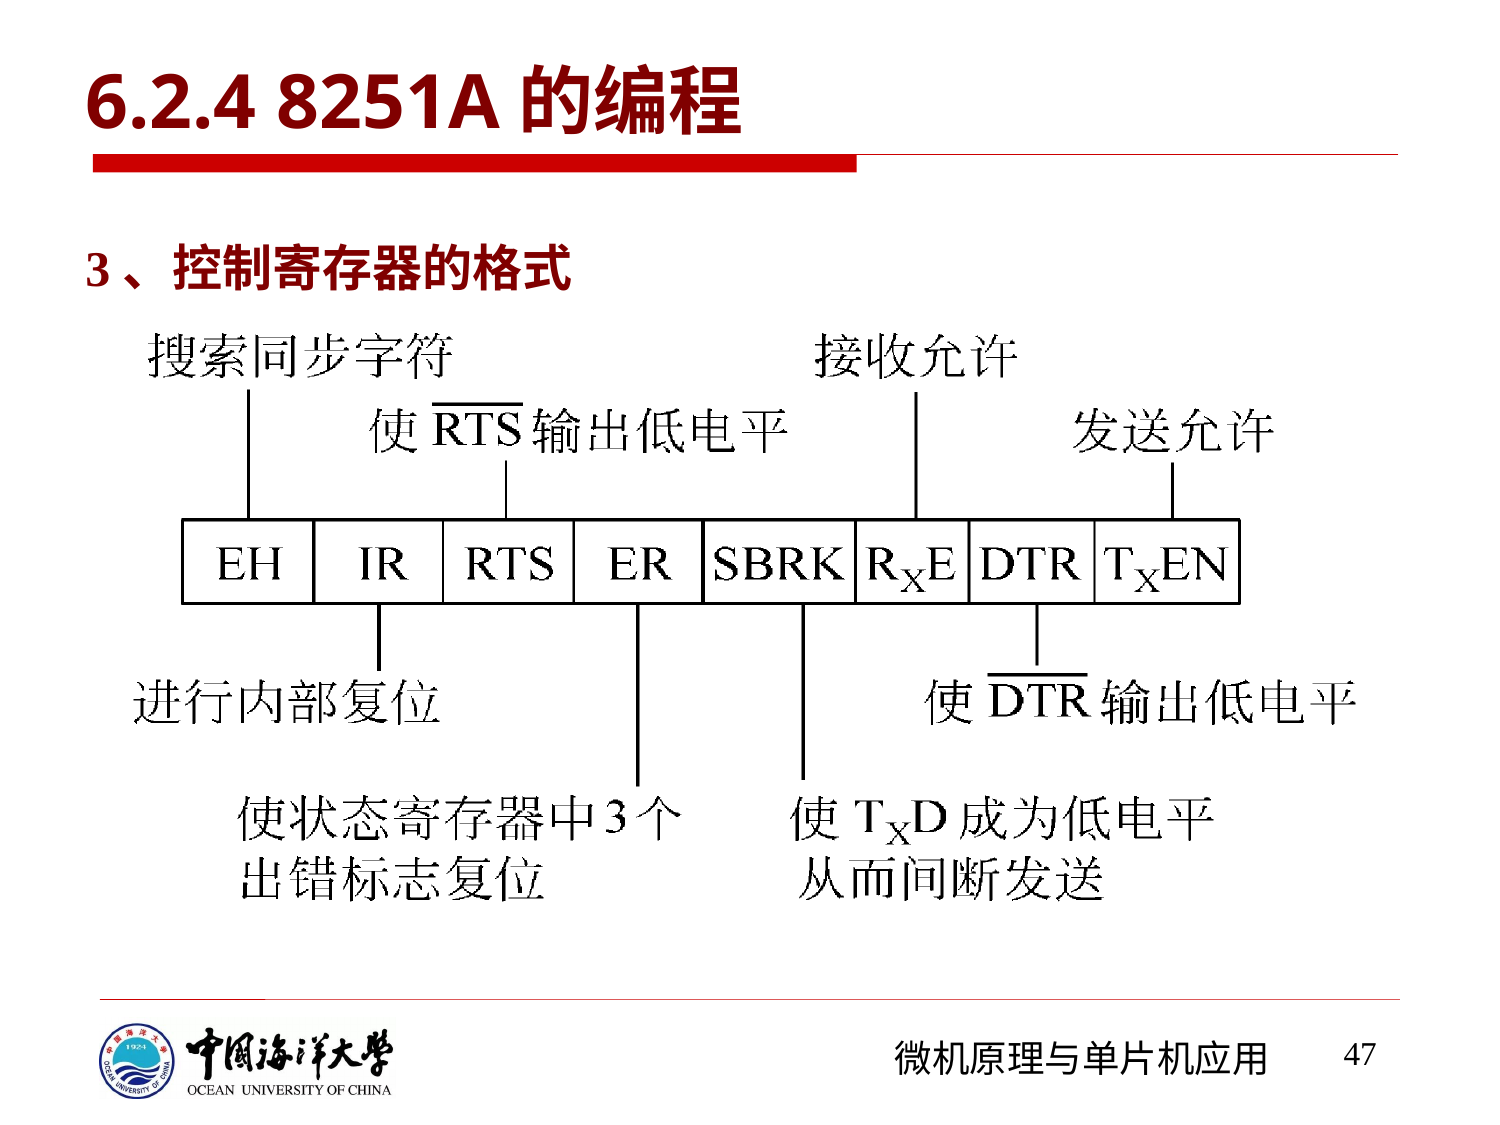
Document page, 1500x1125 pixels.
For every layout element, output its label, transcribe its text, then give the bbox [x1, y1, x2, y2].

picture [126, 294, 1364, 912]
picture [99, 1056, 396, 1099]
text_box 6.2.4 8251A的编程 [70, 45, 1421, 152]
list 3、控制寄存器的格式 [70, 199, 1421, 1056]
slide_number 47 [1328, 1024, 1448, 1103]
